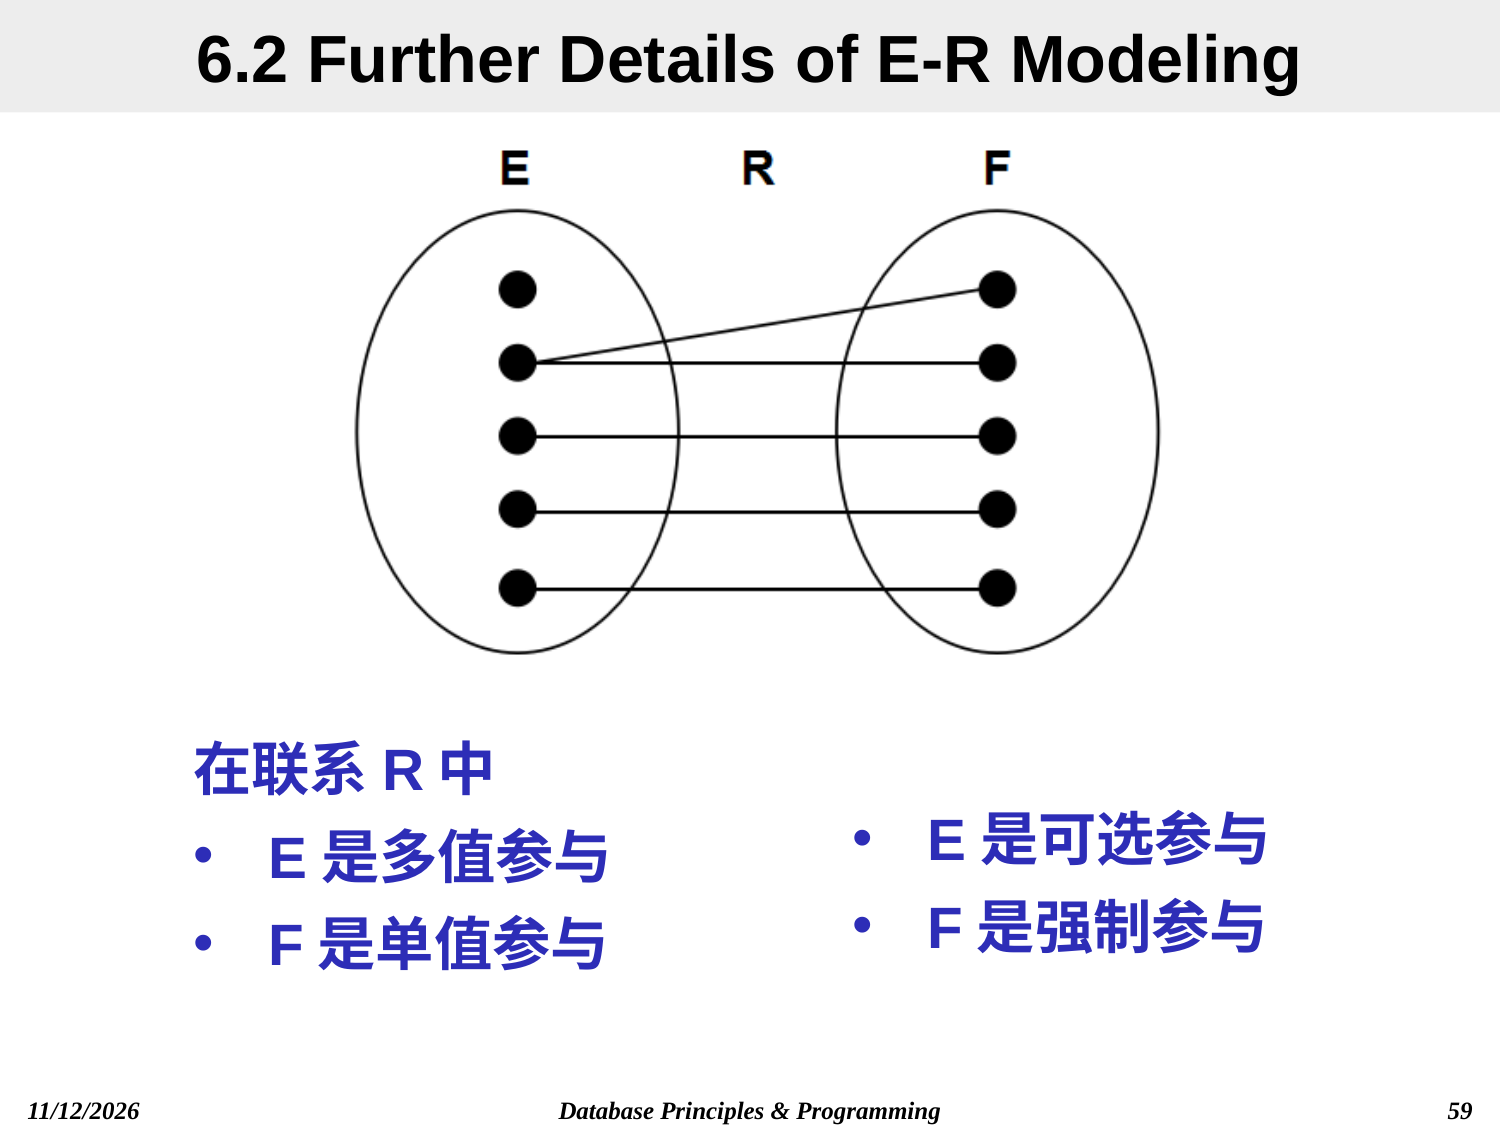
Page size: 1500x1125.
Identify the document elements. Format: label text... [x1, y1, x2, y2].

text_box 在联系R中 E是多值参与 F是单值参与 [178, 707, 667, 985]
text_box [12, 1087, 325, 1125]
title 6.2 Further Details of E-R Modeling [0, 0, 1500, 113]
text_box E是可选参与 F是强制参与 [837, 707, 1292, 968]
text_box [1174, 1087, 1488, 1125]
text_box Database Principles & Programming [425, 1087, 1075, 1125]
picture [324, 131, 1194, 673]
